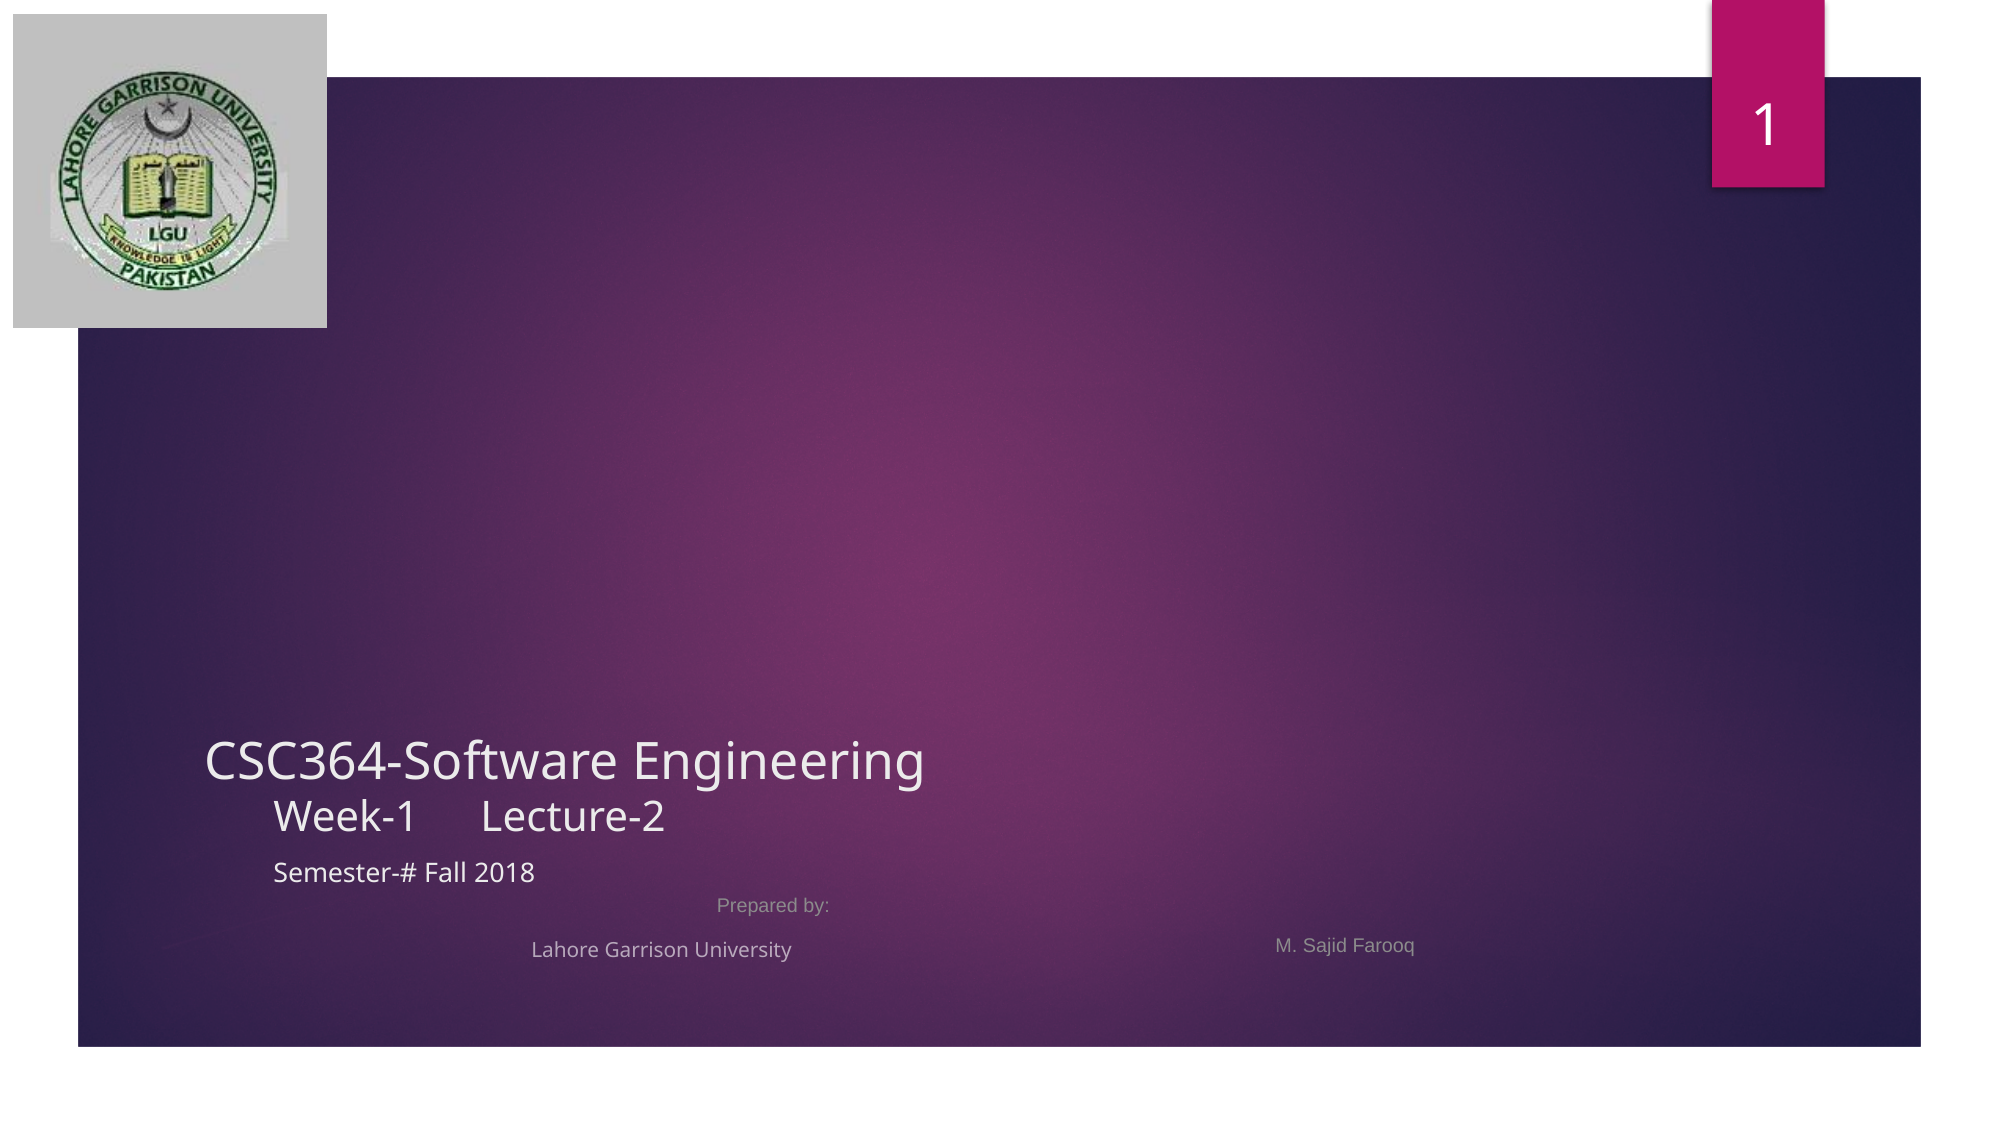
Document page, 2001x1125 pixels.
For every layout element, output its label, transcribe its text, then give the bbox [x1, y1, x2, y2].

picture [13, 14, 327, 328]
slide_number 1 [1698, 48, 1836, 175]
footer Lahore Garrison University [516, 923, 1150, 974]
subtitle Prepared by: M. Sajid Farooq [189, 885, 1638, 1027]
title CSC364-Software Engineering Week-1 Lecture-2 Semester-# Fall 2018 [189, 344, 1638, 885]
